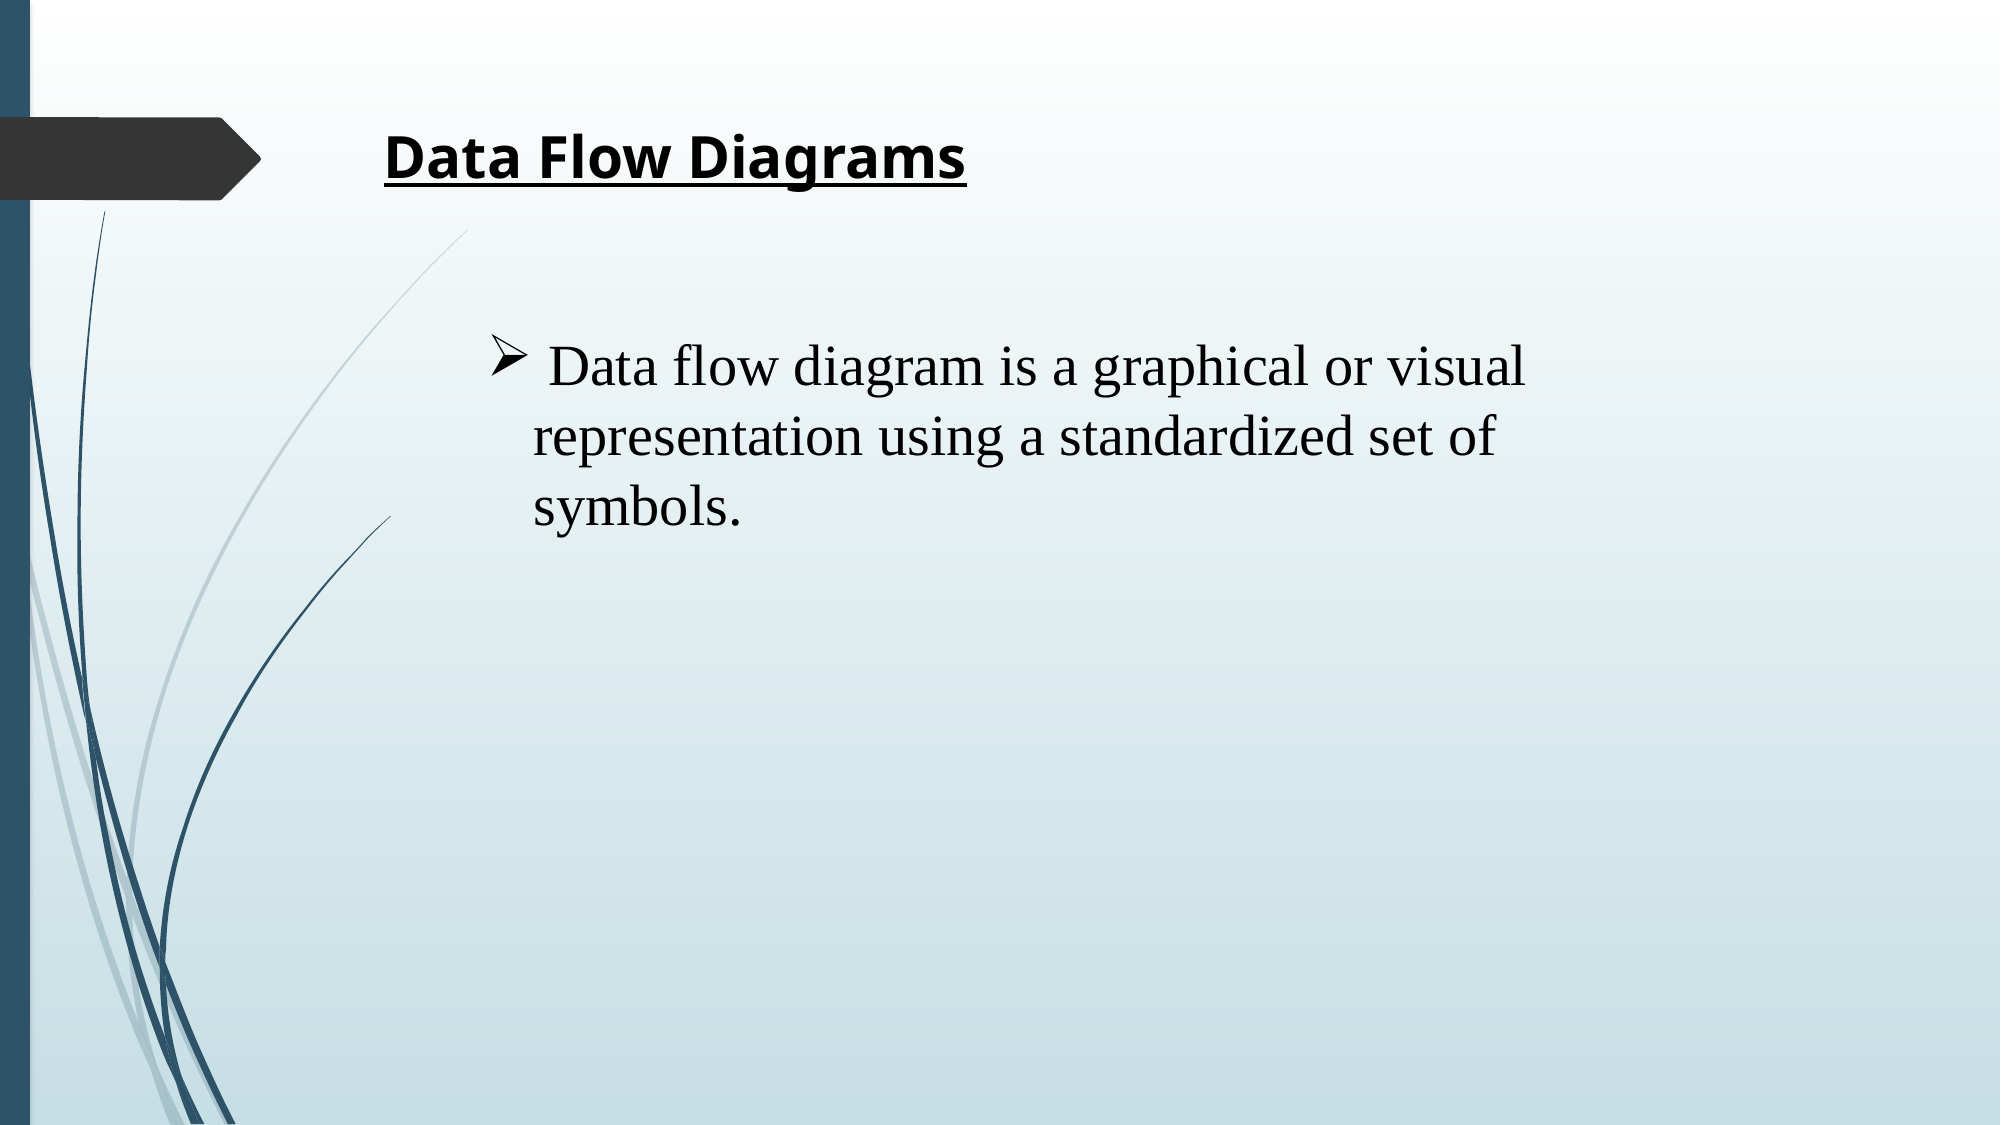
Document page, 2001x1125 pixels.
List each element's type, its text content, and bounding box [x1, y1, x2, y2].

text_box Data flow diagram is a graphical or visual representation using a standardized set of symbols. [471, 319, 1670, 685]
text_box Data Flow Diagrams [368, 112, 982, 198]
